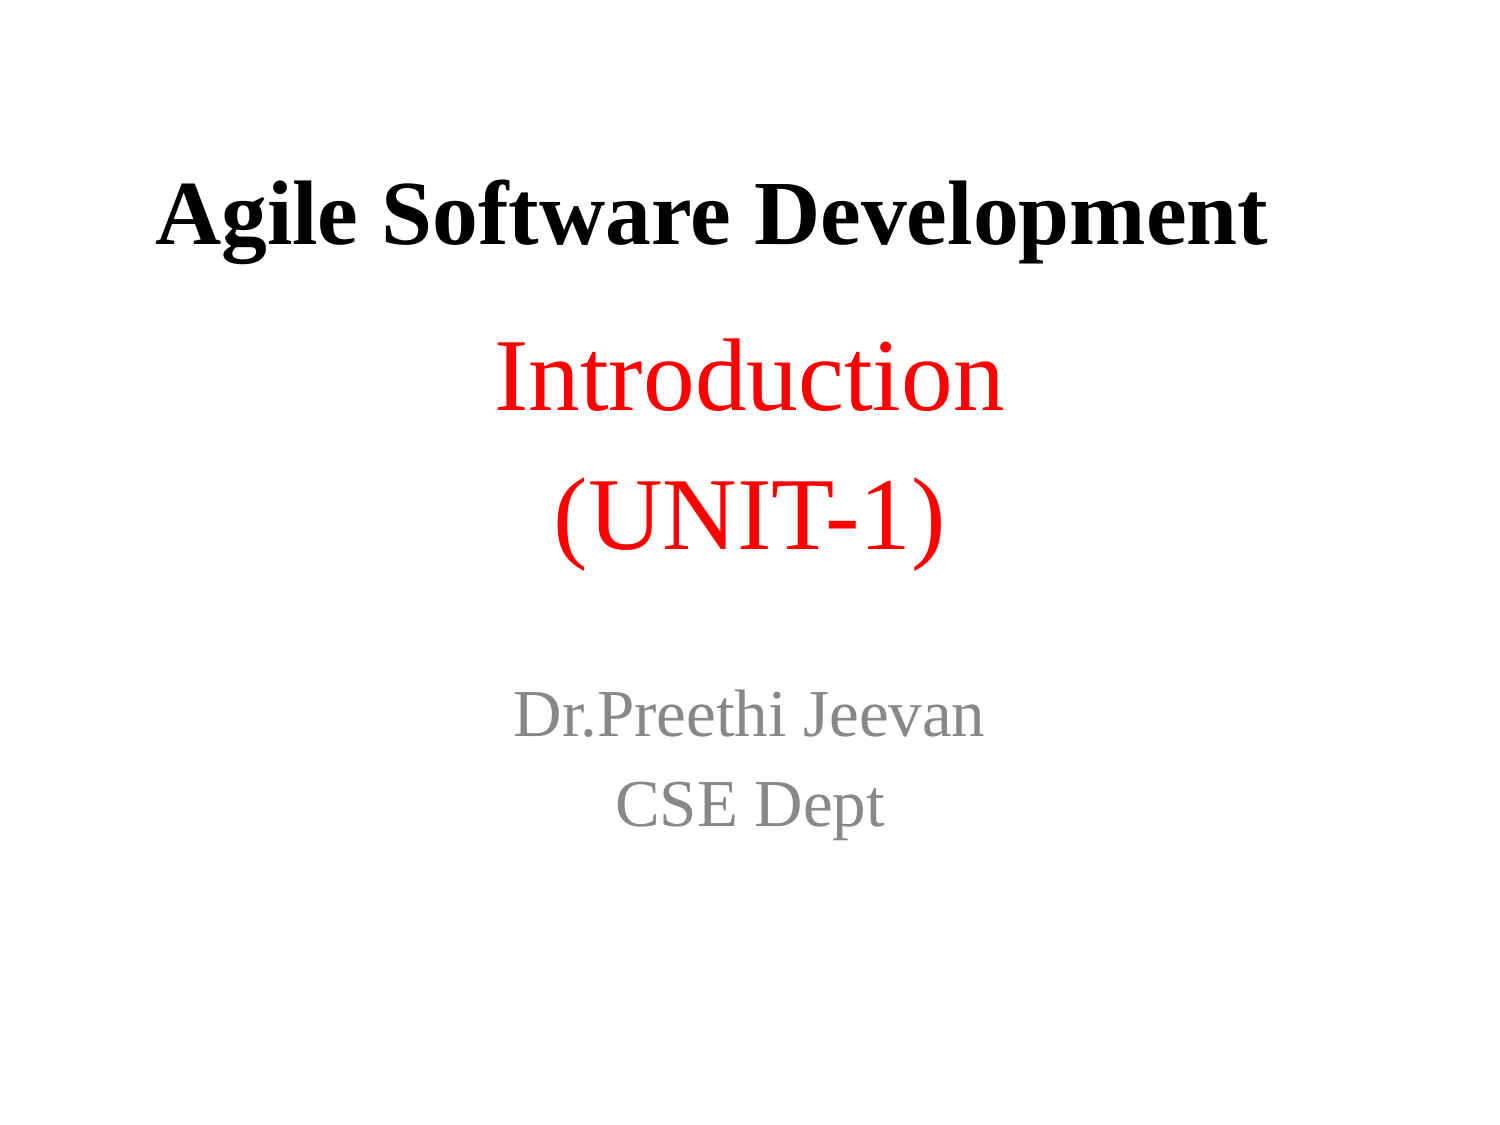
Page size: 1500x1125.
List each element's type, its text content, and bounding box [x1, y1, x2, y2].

title Agile Software Development [75, 87, 1350, 329]
subtitle Introduction (UNIT-1) Dr.Preethi Jeevan CSE Dept [174, 299, 1325, 850]
